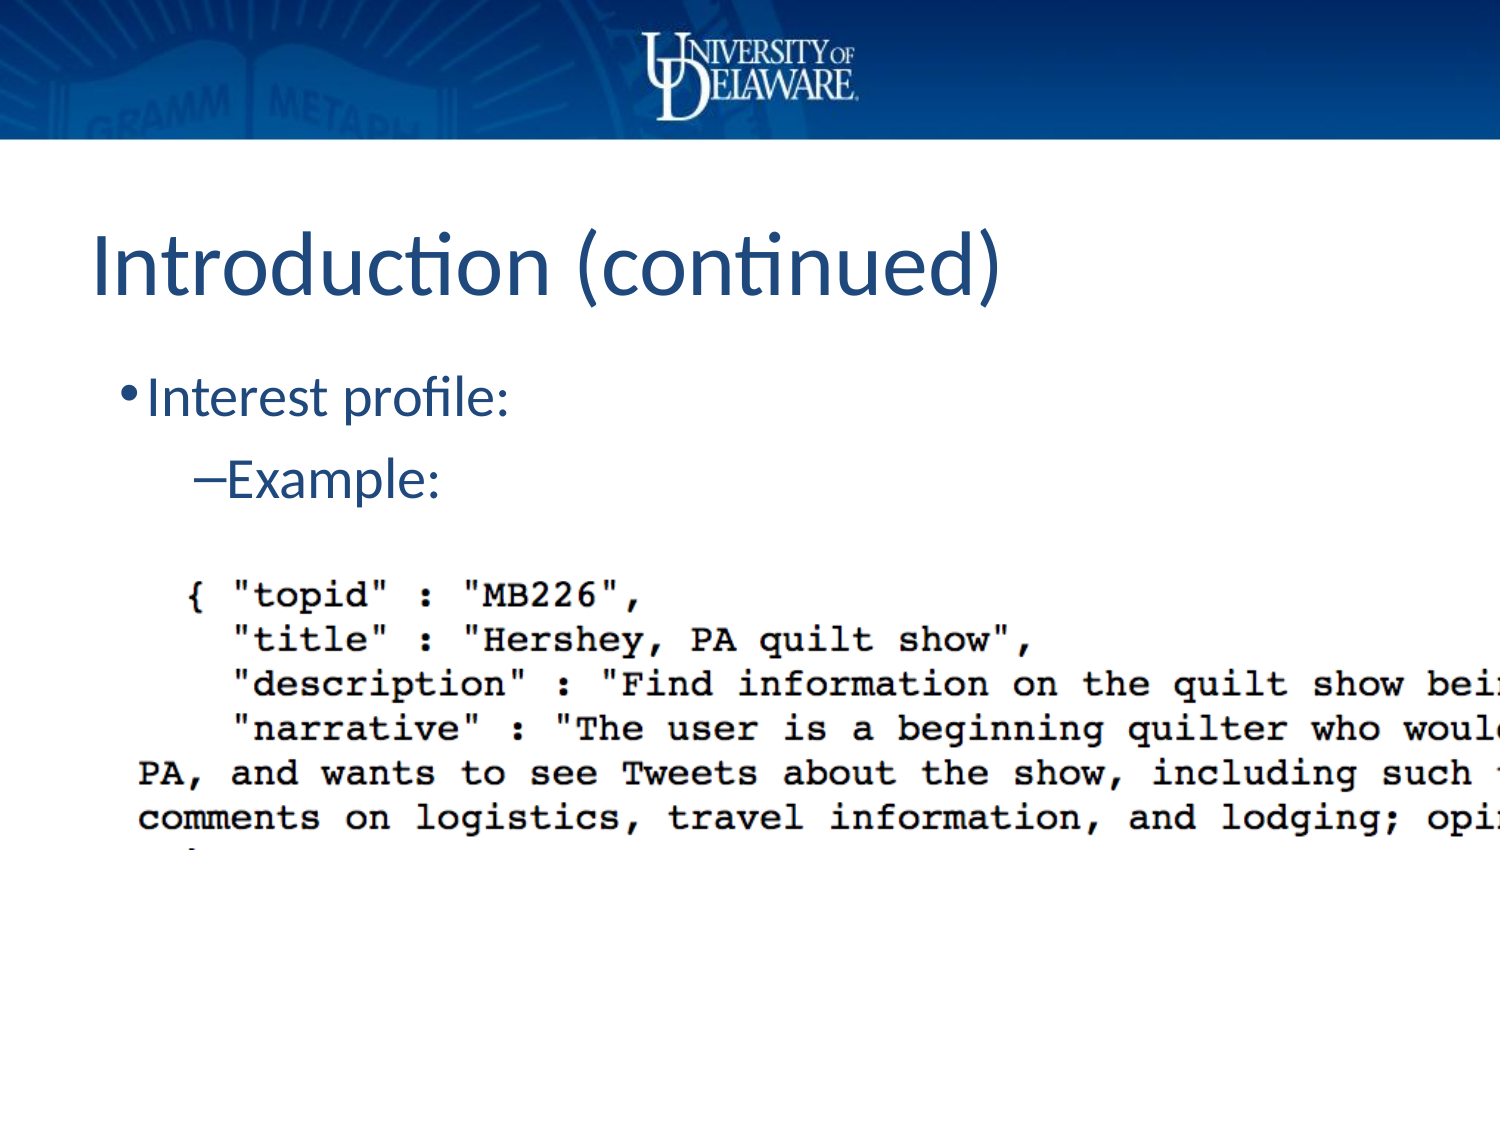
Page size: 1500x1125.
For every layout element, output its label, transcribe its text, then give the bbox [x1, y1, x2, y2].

list Interest profile: Example: [75, 342, 1425, 1085]
picture [0, 0, 1500, 1125]
title Introduction (continued) [75, 133, 1425, 342]
